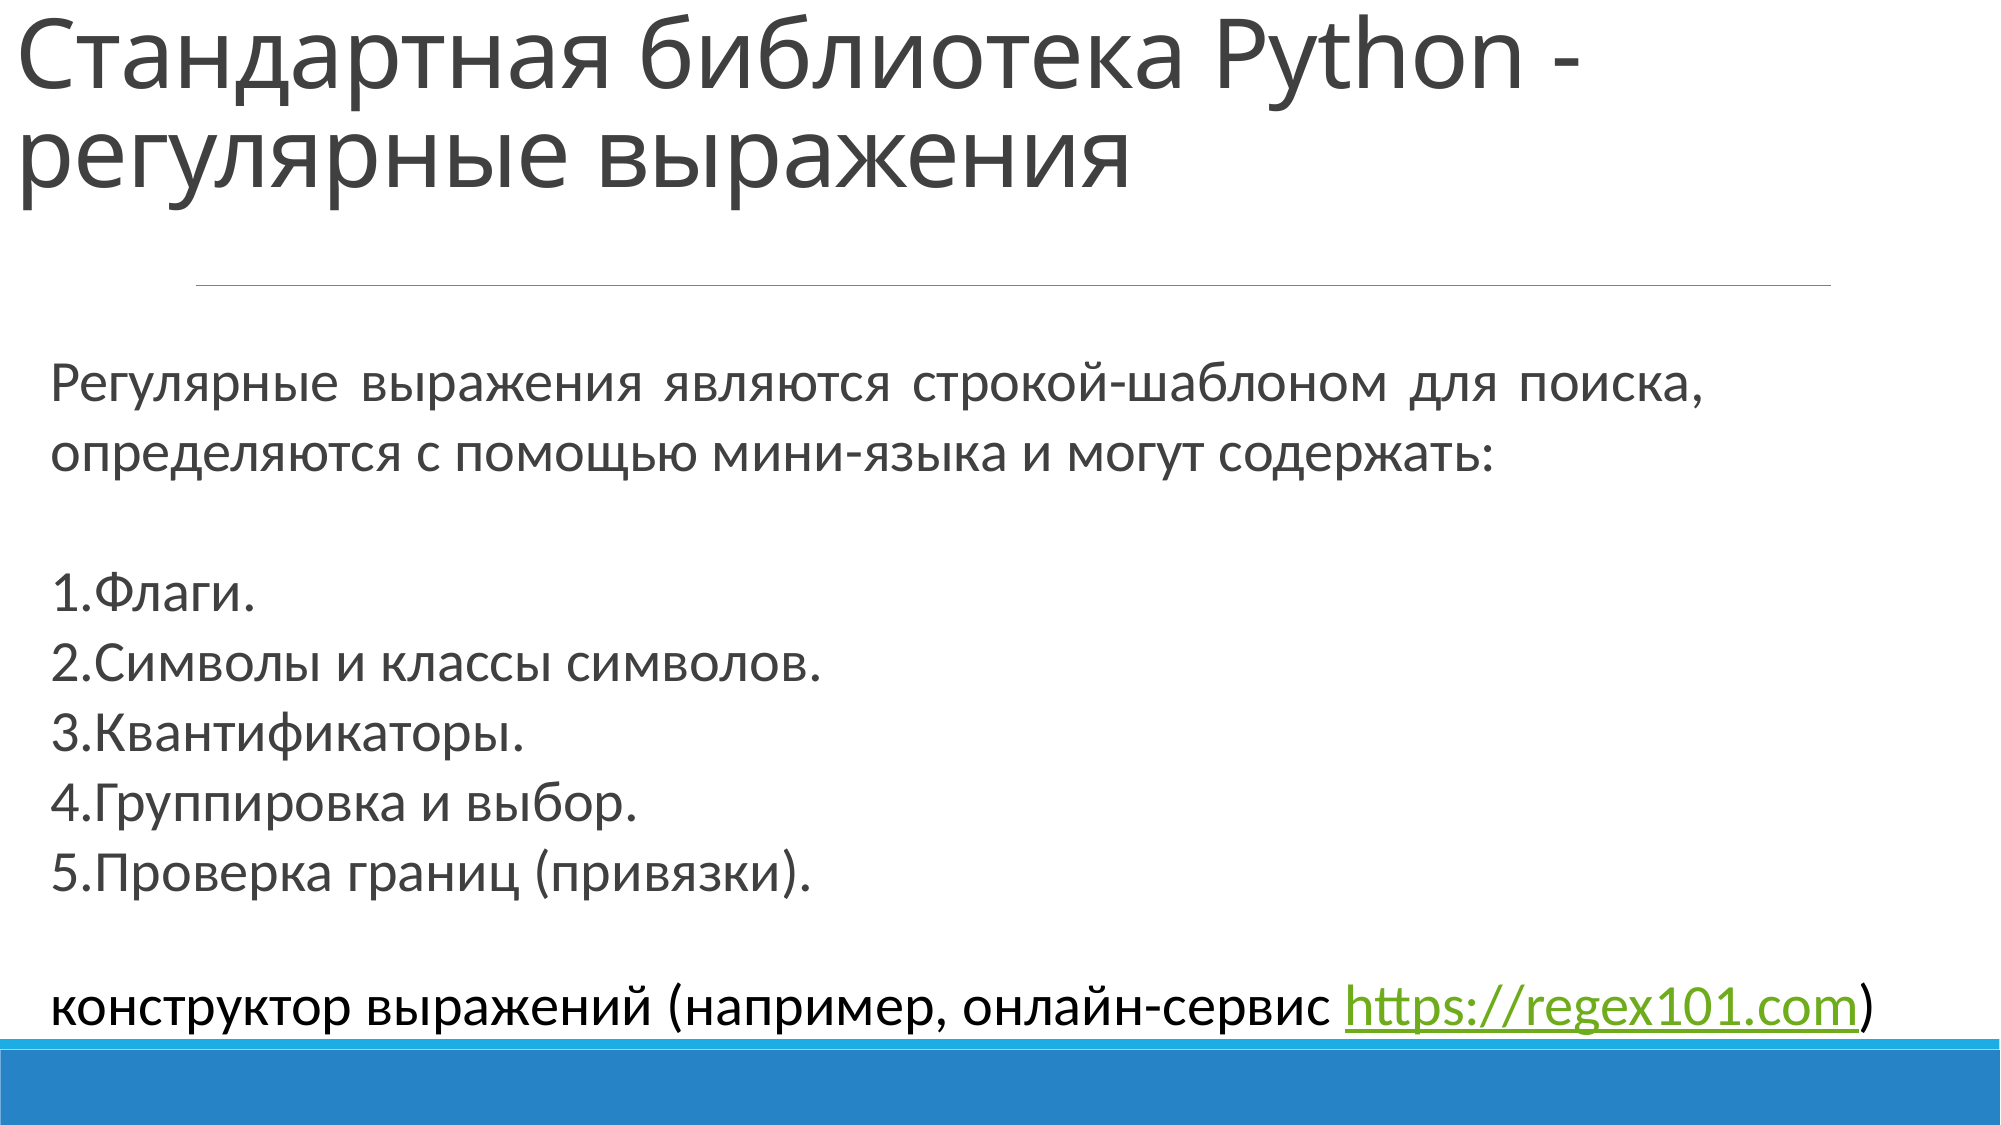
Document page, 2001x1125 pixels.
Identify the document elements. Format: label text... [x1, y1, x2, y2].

text_box конструктор выражений (например, онлайн-сервис https://regex101.com) [35, 959, 1978, 1045]
text_box Регулярные выражения являются строкой-шаблоном для поиска, определяются с помощью мини-языка и могут содержать: Флаги. Символы и классы символов. Квантификаторы. Группировка и выбор. Проверка границ (привязки). [35, 335, 1721, 910]
text_box Стандартная библиотека Python - регулярные выражения [0, 0, 1978, 215]
